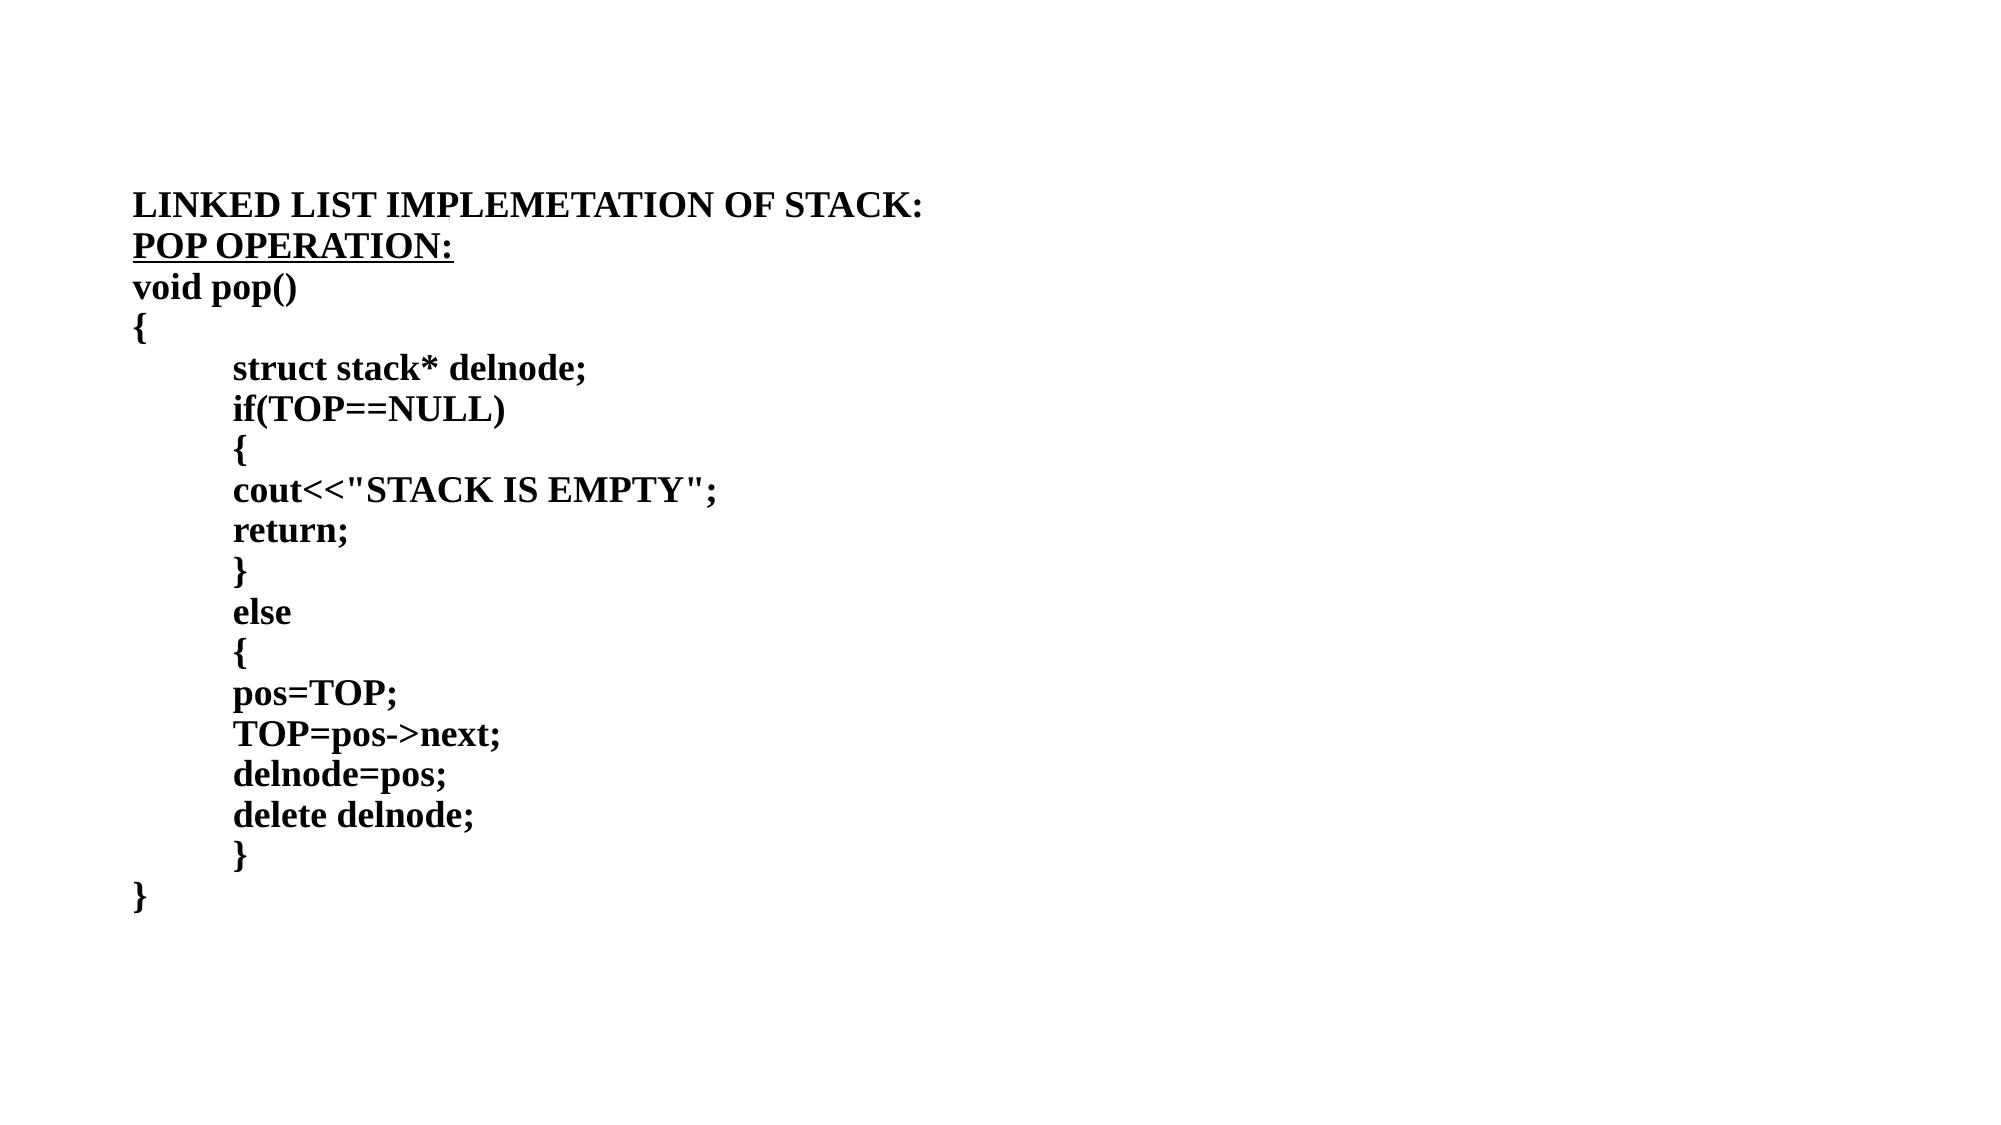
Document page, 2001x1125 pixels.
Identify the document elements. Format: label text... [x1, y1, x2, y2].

title LINKED LIST IMPLEMETATION OF STACK: POP OPERATION: void pop() { struct stack* delnode; if(TOP==NULL) { cout<<"STACK IS EMPTY"; return; } else { pos=TOP; TOP=pos->next; delnode=pos; delete delnode; } } [117, 39, 1837, 1071]
